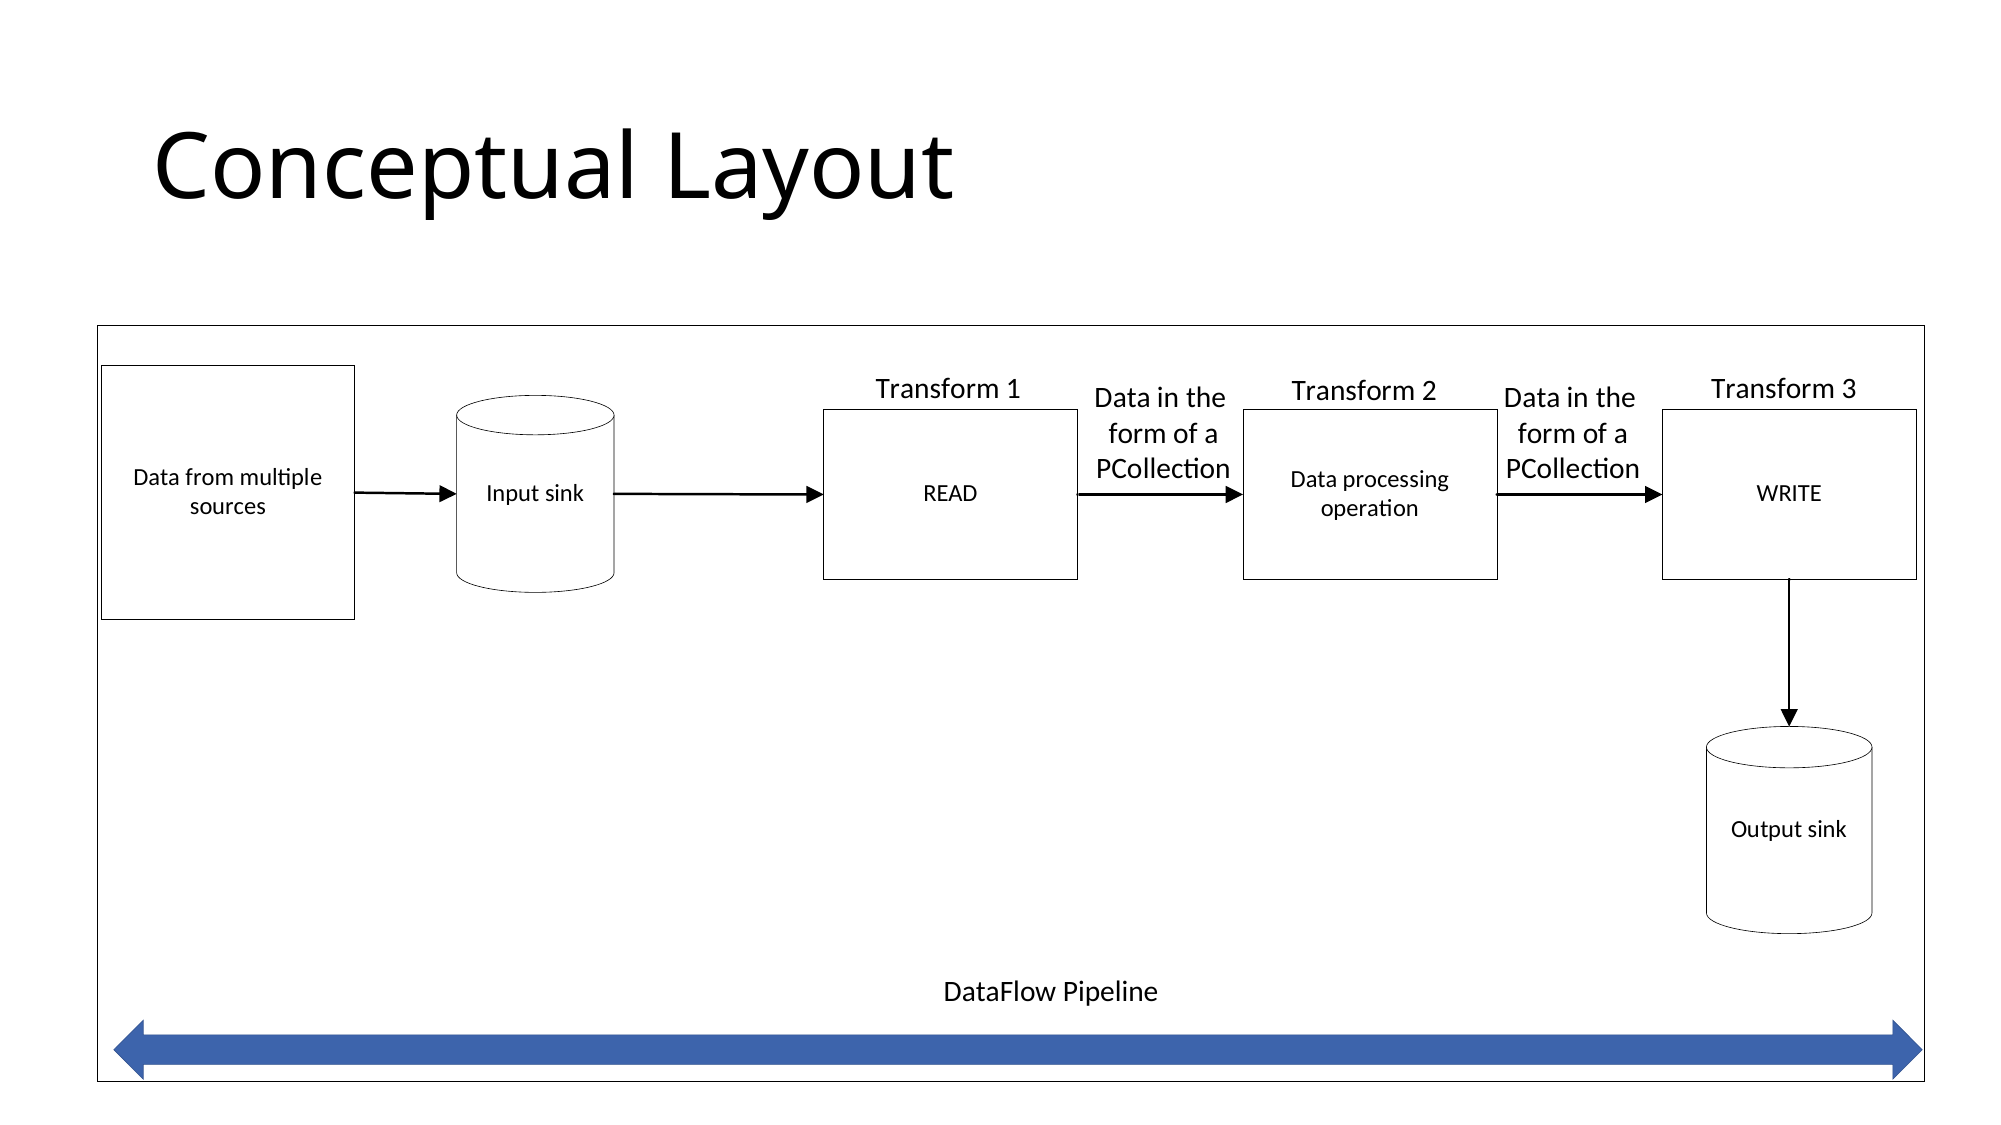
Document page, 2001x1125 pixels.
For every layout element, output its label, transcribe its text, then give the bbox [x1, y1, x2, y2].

title Conceptual Layout [137, 59, 1863, 278]
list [97, 325, 1925, 1082]
